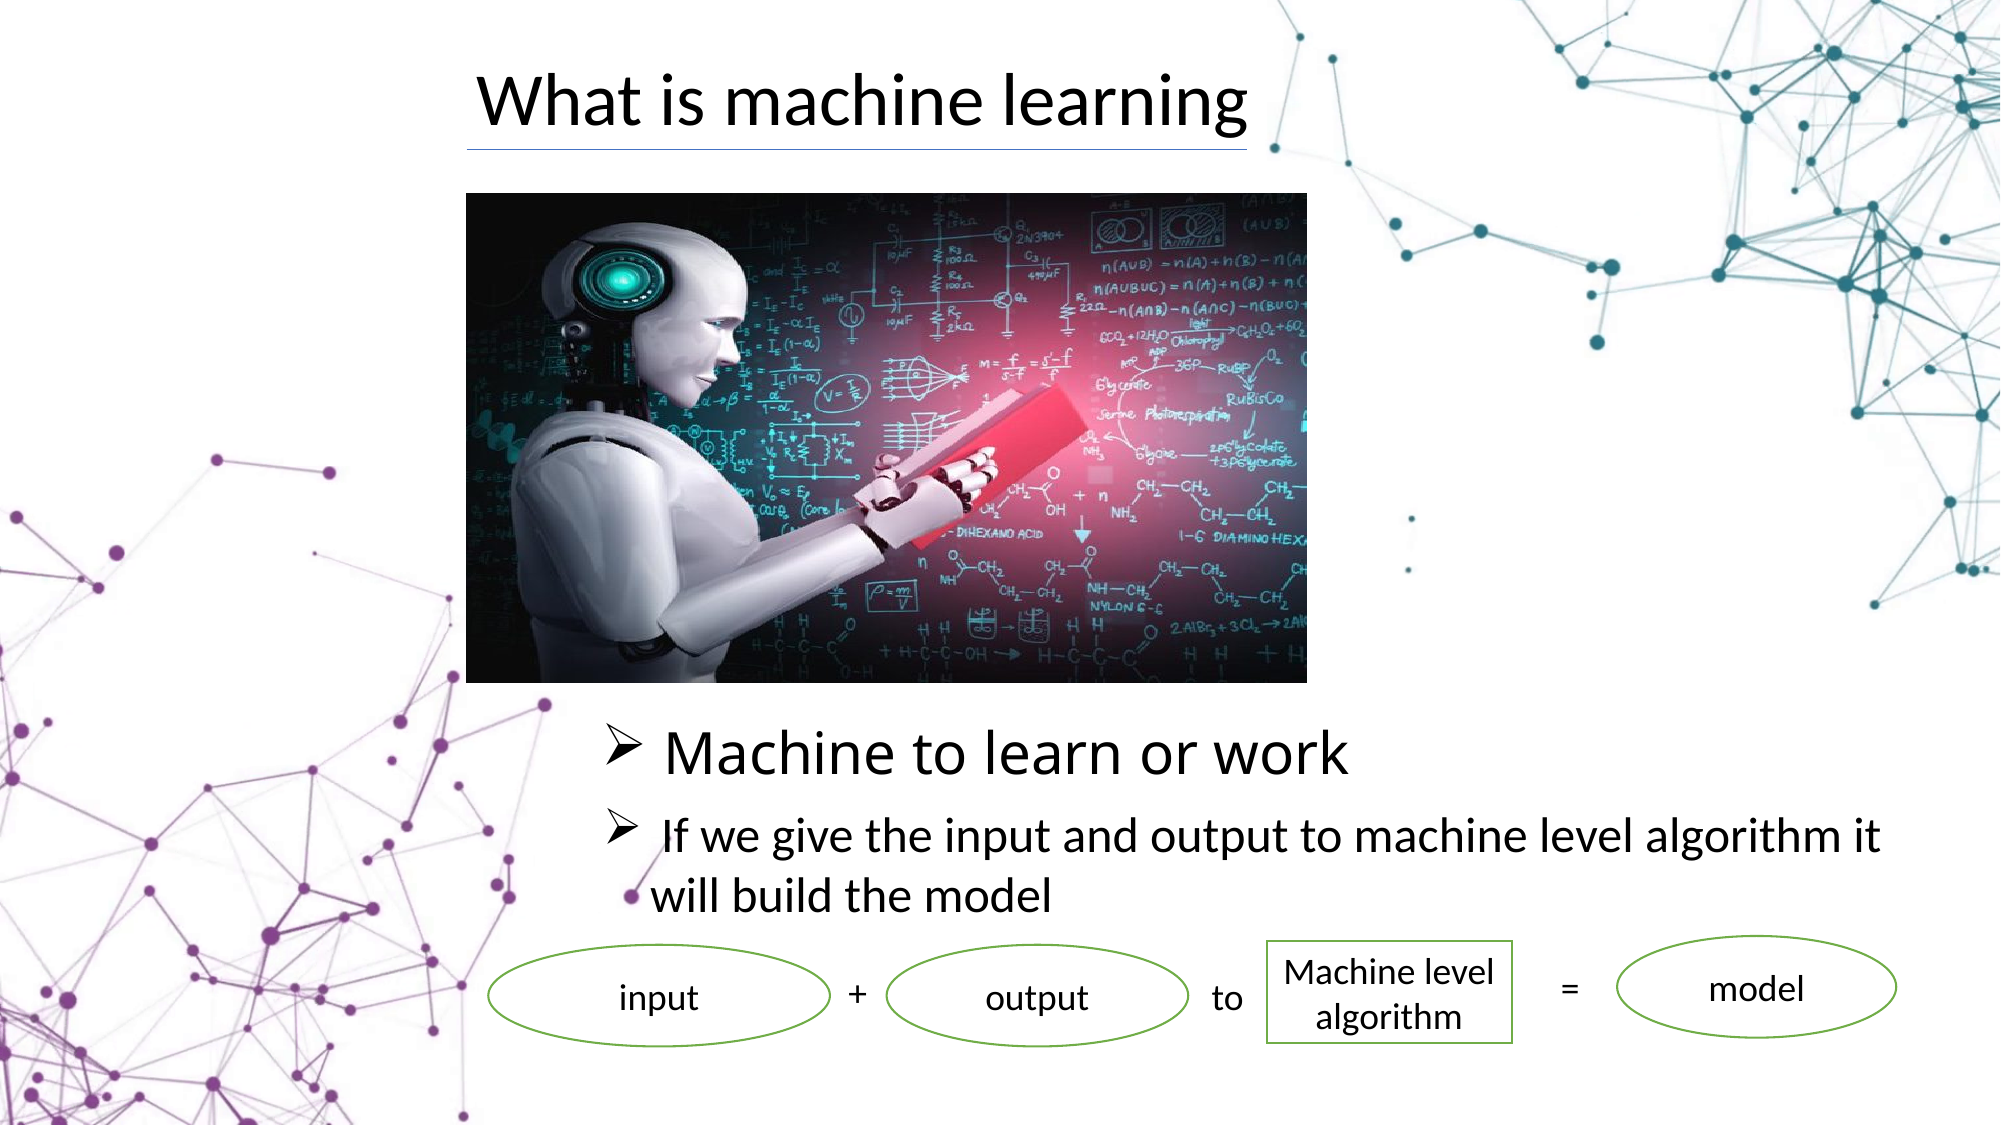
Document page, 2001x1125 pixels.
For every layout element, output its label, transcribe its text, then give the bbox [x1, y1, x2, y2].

text_box output [885, 943, 1190, 1048]
text_box input [487, 943, 832, 1048]
text_box model [1616, 934, 1898, 1039]
text_box + [848, 962, 856, 1022]
text_box Machine to learn or work [586, 709, 1480, 794]
text_box If we give the input and output to machine level algorithm it will build the model [588, 794, 1930, 930]
text_box What is machine learning [461, 43, 1302, 148]
text_box to [1196, 965, 1259, 1026]
picture [0, 0, 2001, 1125]
text_box = [1546, 956, 1595, 1017]
text_box [1613, 995, 1621, 1056]
text_box Machine level algorithm [1266, 940, 1513, 1044]
